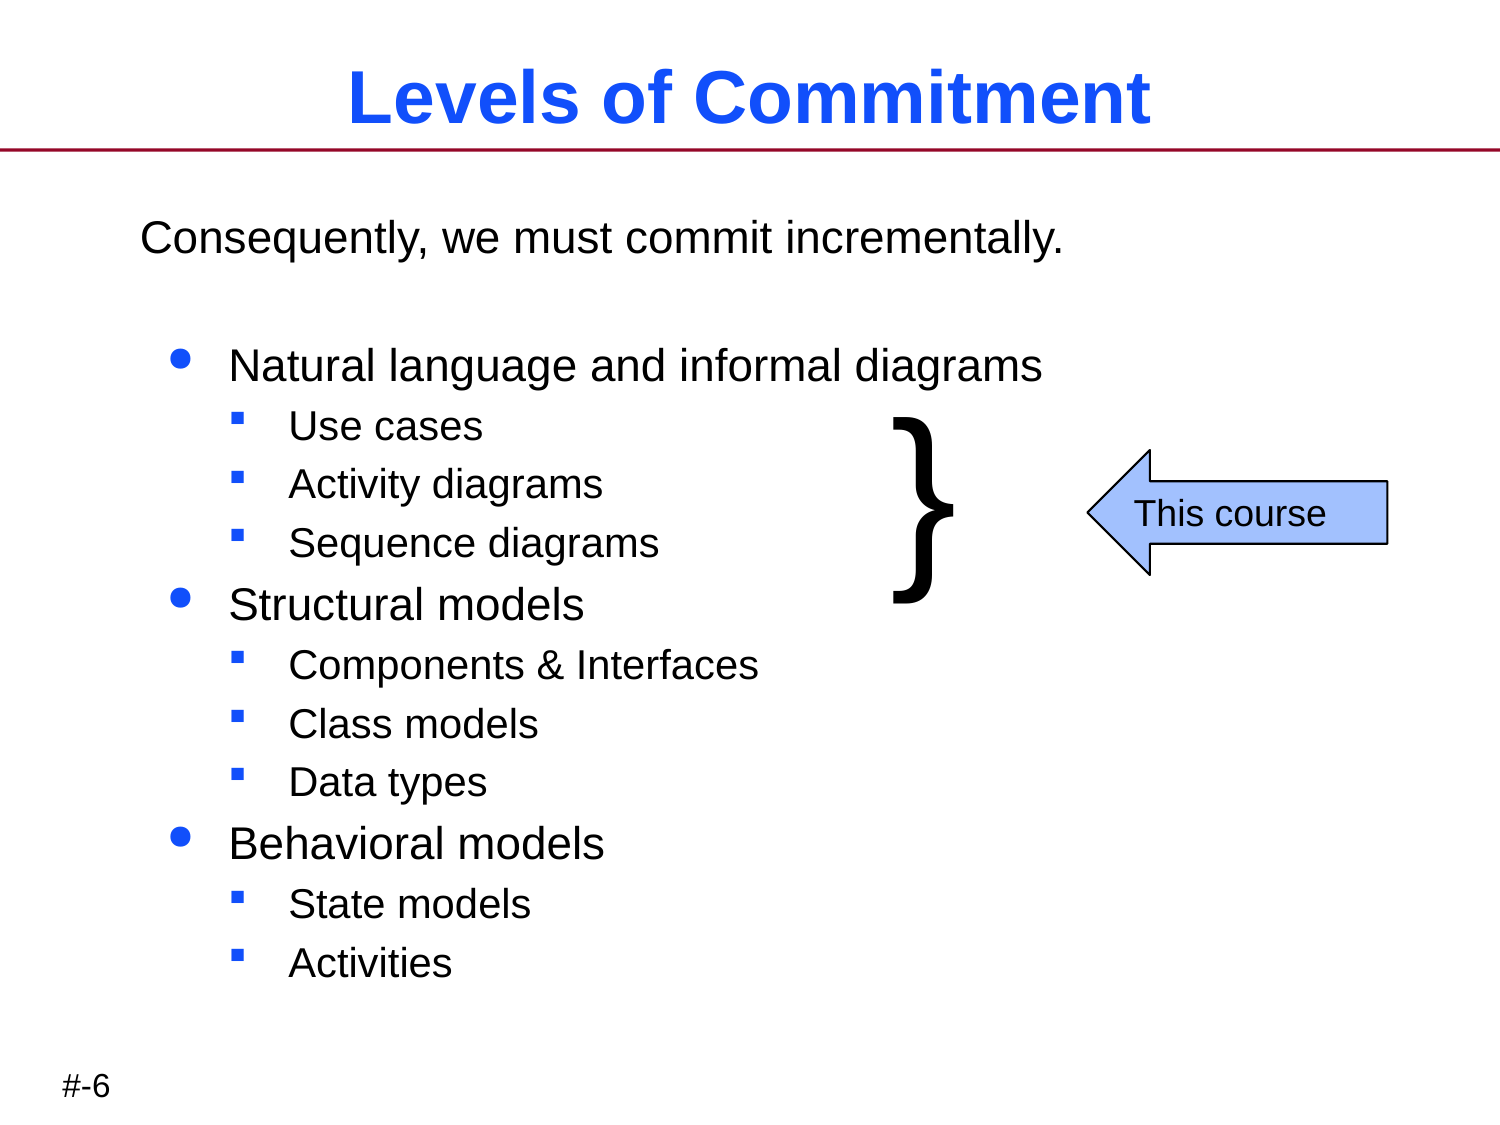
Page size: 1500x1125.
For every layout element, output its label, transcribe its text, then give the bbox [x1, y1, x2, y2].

list Consequently, we must commit incrementally. Natural language and informal diagrams Use cases Activity diagrams Sequence diagrams Structural models Components & Interfaces Class models Data types Behavioral models State models Activities [124, 199, 1451, 1039]
text_box This course [1087, 450, 1388, 576]
title Levels of Commitment [24, 36, 1476, 151]
text_box } [875, 354, 972, 610]
